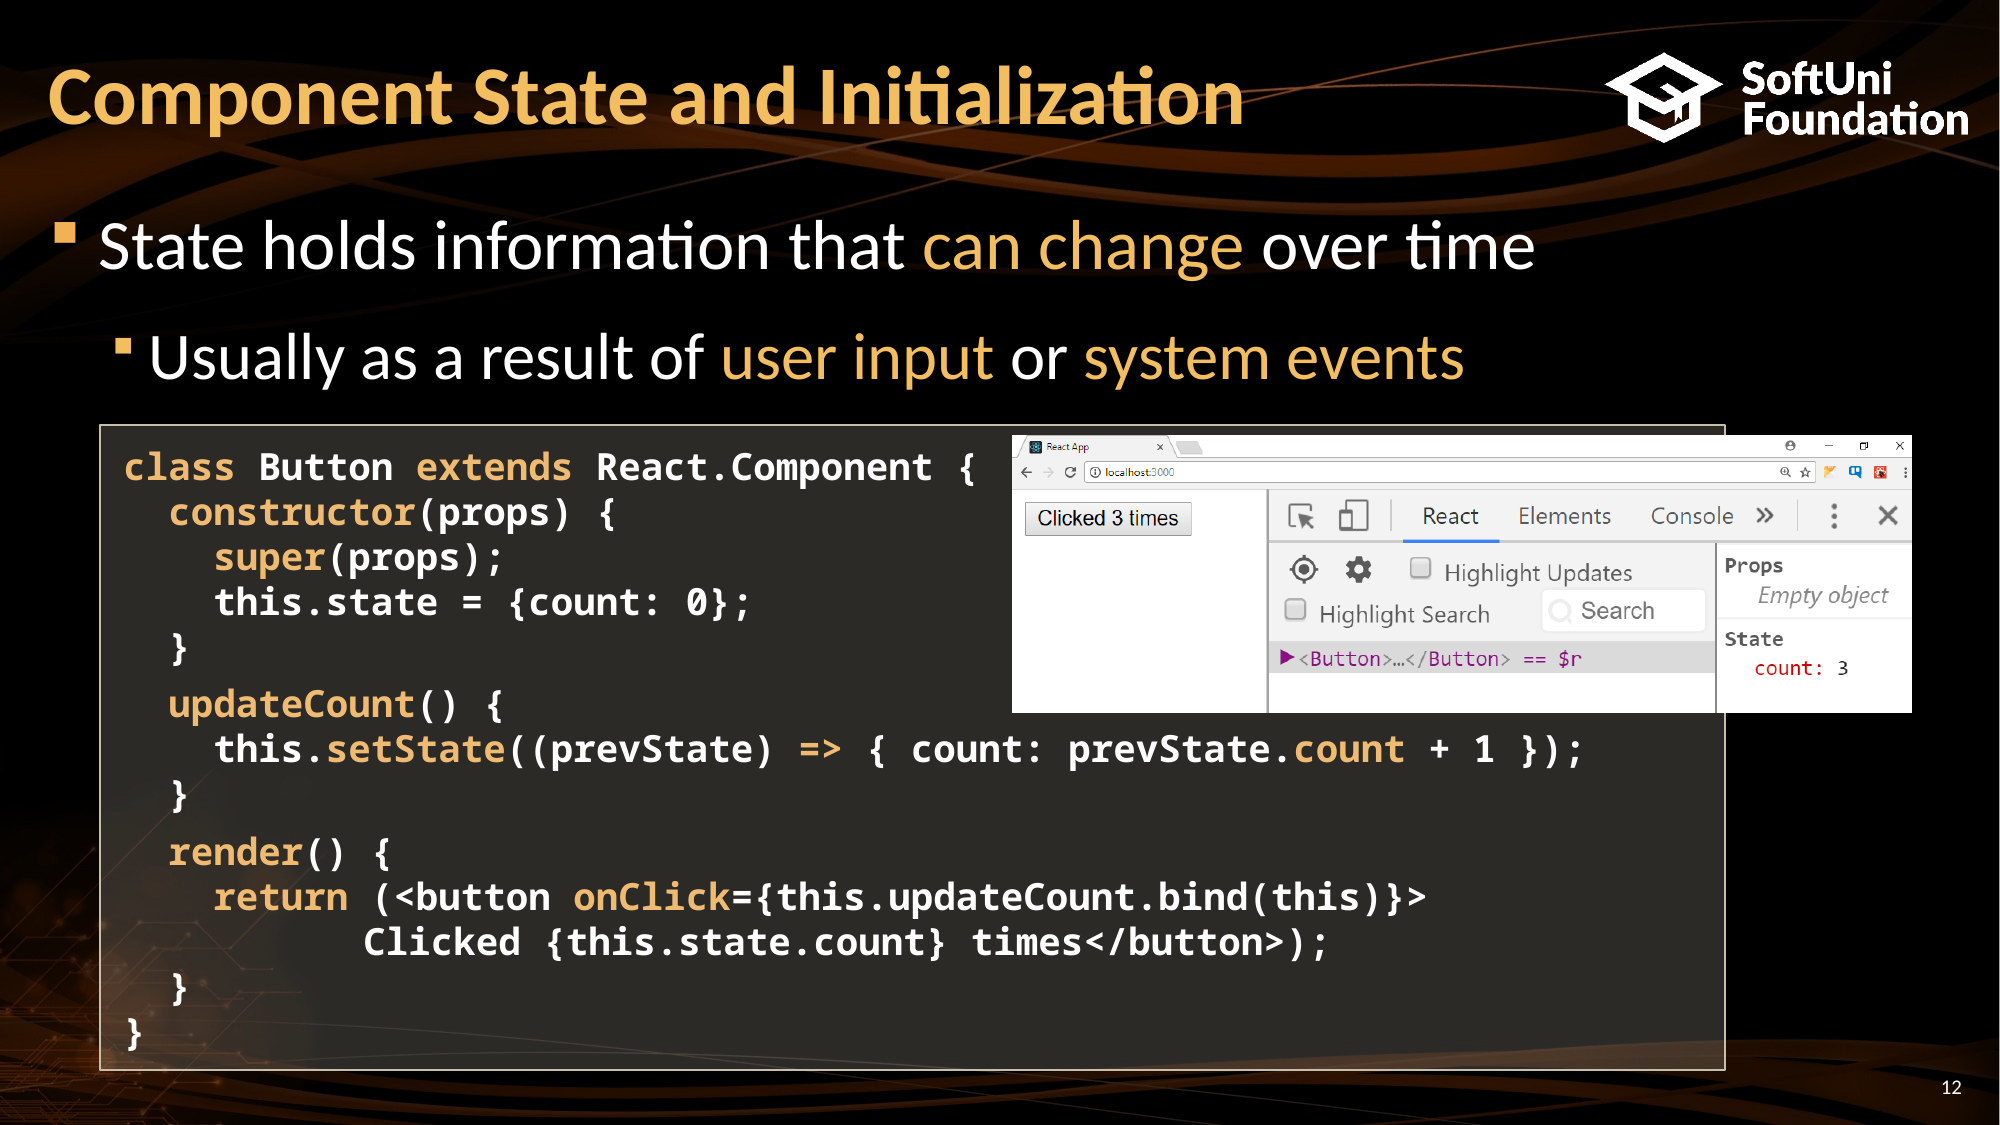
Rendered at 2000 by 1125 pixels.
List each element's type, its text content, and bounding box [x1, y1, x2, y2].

title Component State and Initialization [30, 6, 1602, 189]
text_box class Button extends React.Component { constructor(props) { super(props); this.state = {count: 0}; } updateCount() { this.setState((prevState) => { count: prevState.count + 1 }); } render() { return (<button onClick={this.updateCount.bind(this)}> Clicked {this.state.count} times</button>); } } [99, 424, 1725, 1071]
picture [0, 0, 2000, 1125]
list State holds information that can change over time Usually as a result of user input or system events [31, 188, 1968, 1103]
